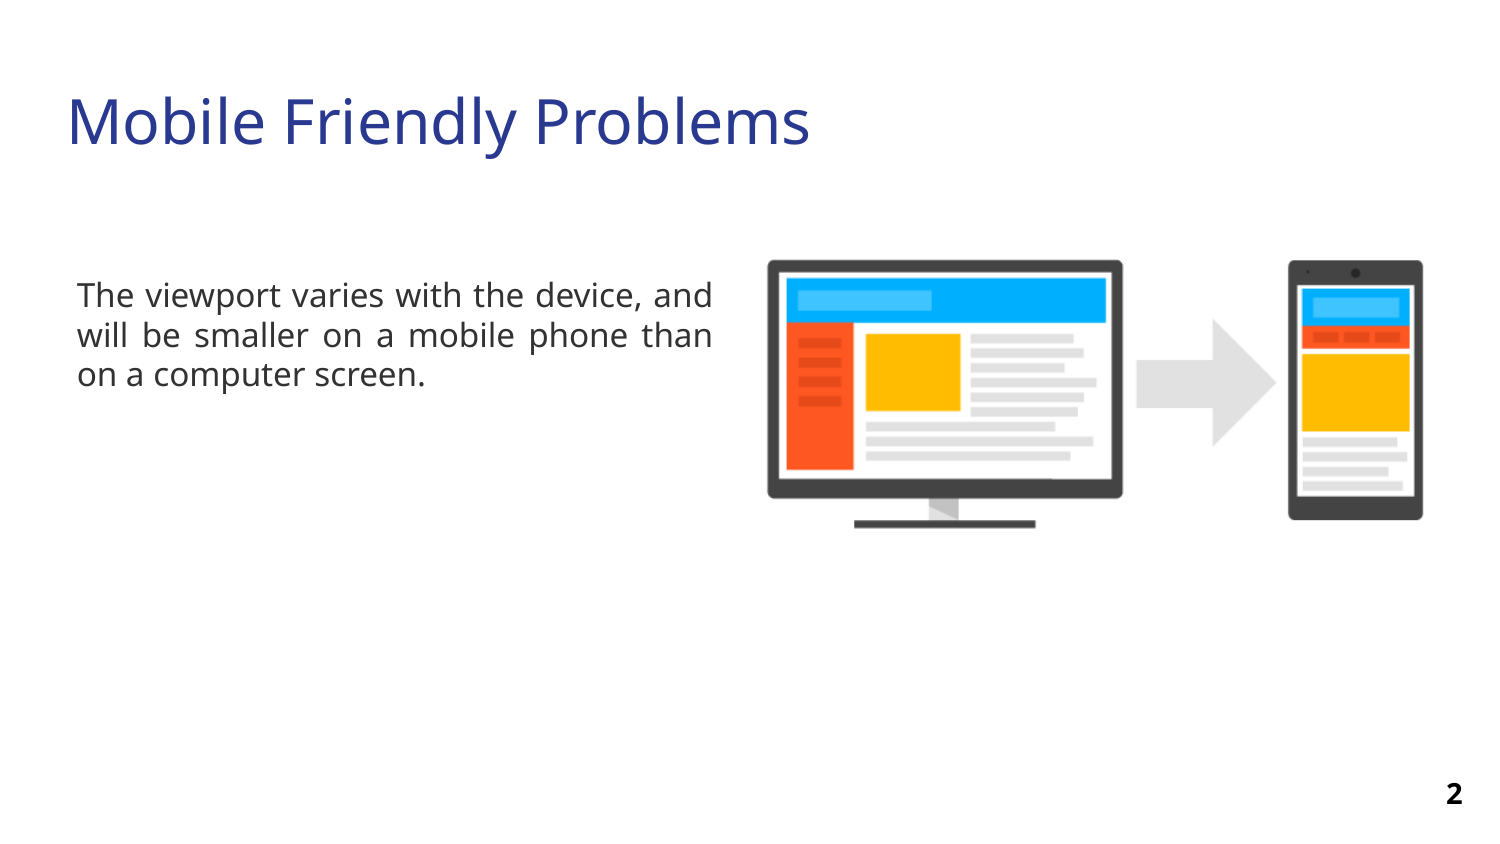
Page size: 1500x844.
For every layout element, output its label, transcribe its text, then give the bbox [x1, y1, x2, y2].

text_box The viewport varies with the device, and will be smaller on a mobile phone than on a computer screen. [62, 266, 723, 471]
title Mobile Friendly Problems [51, 67, 1449, 167]
slide_number 2 [1387, 762, 1478, 828]
picture [728, 237, 1454, 551]
